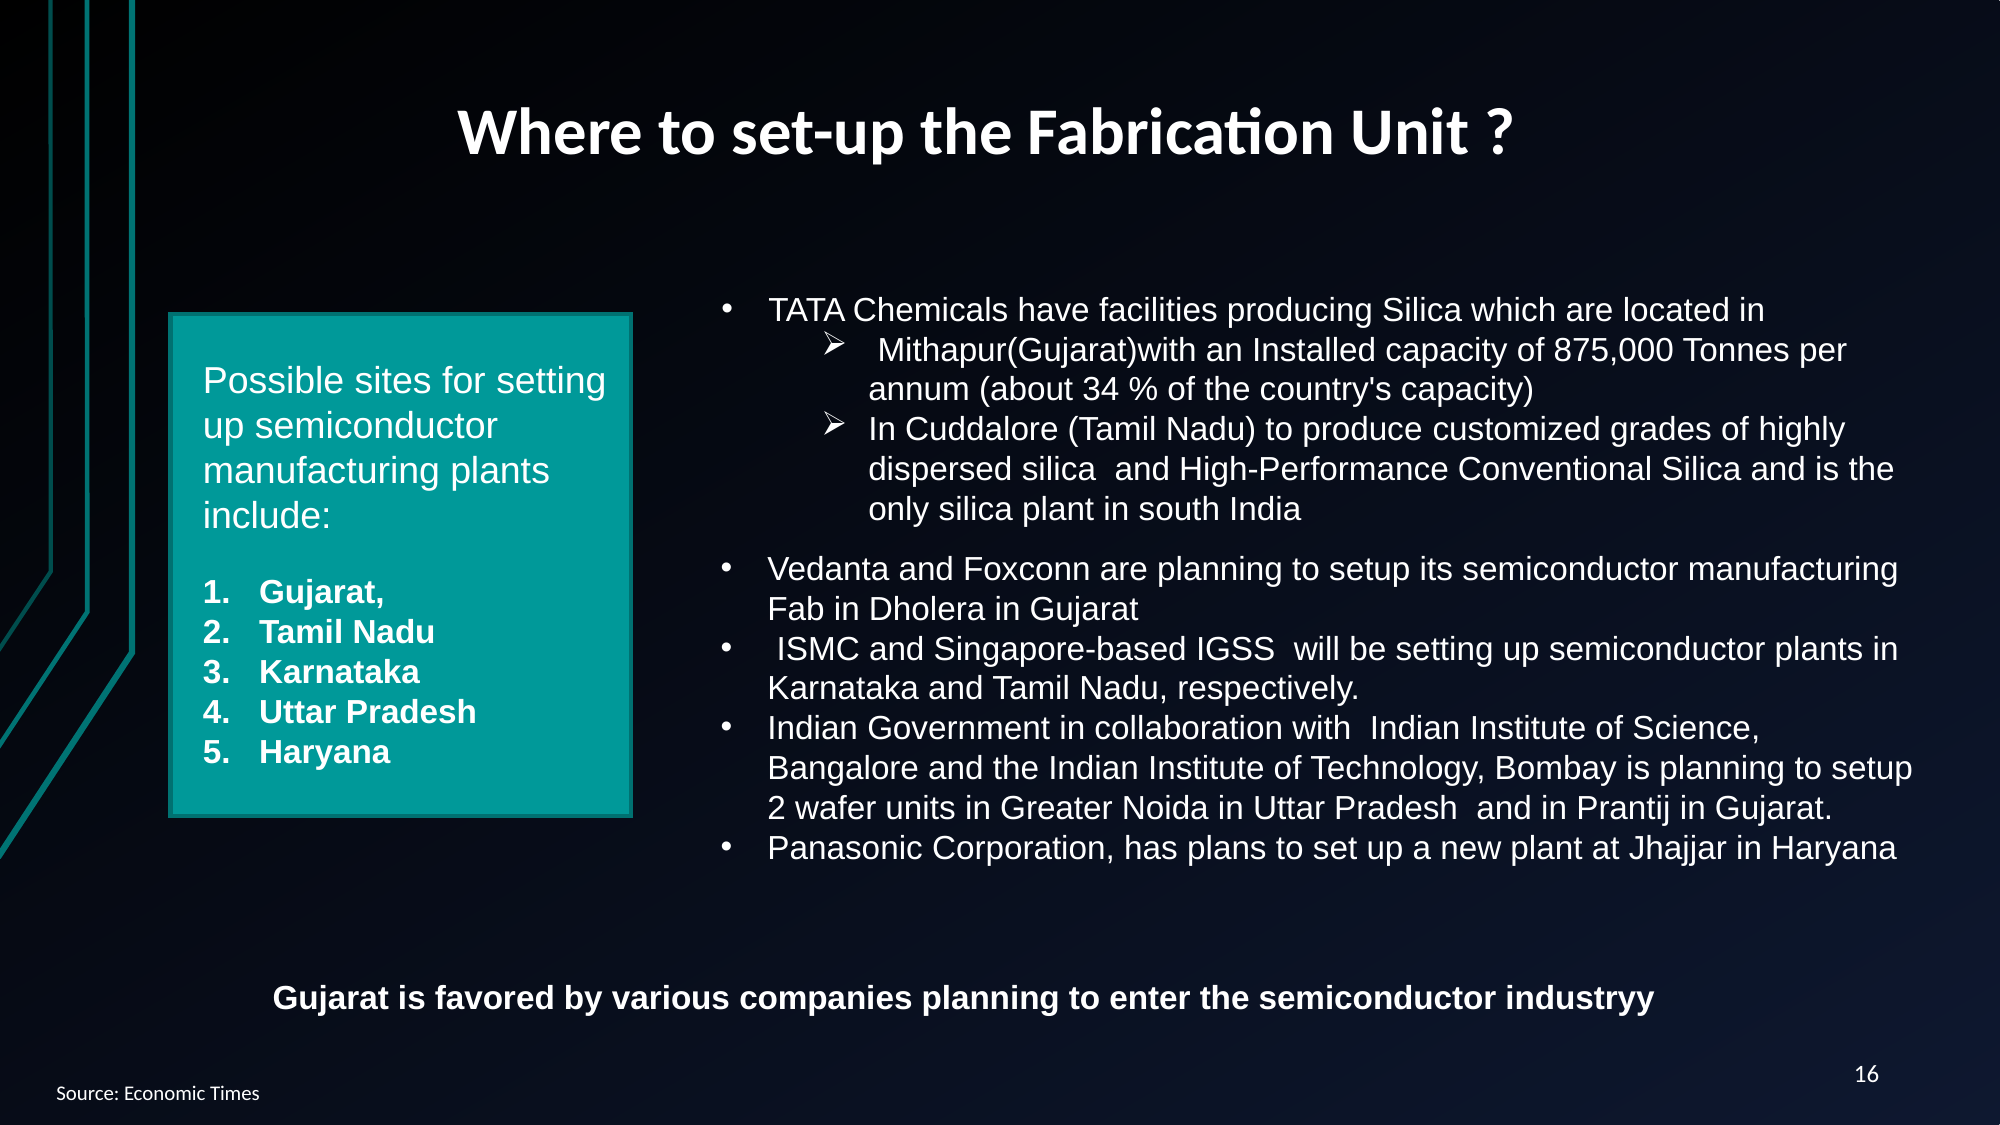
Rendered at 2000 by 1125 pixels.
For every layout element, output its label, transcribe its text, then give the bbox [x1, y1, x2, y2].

slide_number 16 [1732, 1042, 1900, 1103]
text_box TATA Chemicals have facilities producing Silica which are located in Mithapur(Gujarat)with an Installed capacity of 875,000 Tonnes per annum (about 34 % of the country's capacity) In Cuddalore (Tamil Nadu) to produce customized grades of highly dispersed silica and High-Performance Conventional Silica and is the only silica plant in south India [706, 280, 1918, 575]
text_box Vedanta and Foxconn are planning to setup its semiconductor manufacturing Fab in Dholera in Gujarat ISMC and Singapore-based IGSS will be setting up semiconductor plants in Karnataka and Tamil Nadu, respectively. Indian Government in collaboration with Indian Institute of Science, Bangalore and the Indian Institute of Technology, Bombay is planning to setup 2 wafer units in Greater Noida in Uttar Pradesh and in Prantij in Gujarat. Panasonic Corporation, has plans to set up a new plant at Jhajjar in Haryana [705, 539, 1935, 914]
text_box Possible sites for setting up semiconductor manufacturing plants include: Gujarat, Tamil Nadu Karnataka Uttar Pradesh Haryana [187, 348, 624, 778]
text_box Gujarat is favored by various companies planning to enter the semiconductor industryy [257, 968, 1733, 1024]
text_box [168, 312, 633, 818]
text_box Where to set-up the Fabrication Unit ? [442, 80, 1550, 176]
text_box Source: Economic Times [41, 1072, 542, 1113]
